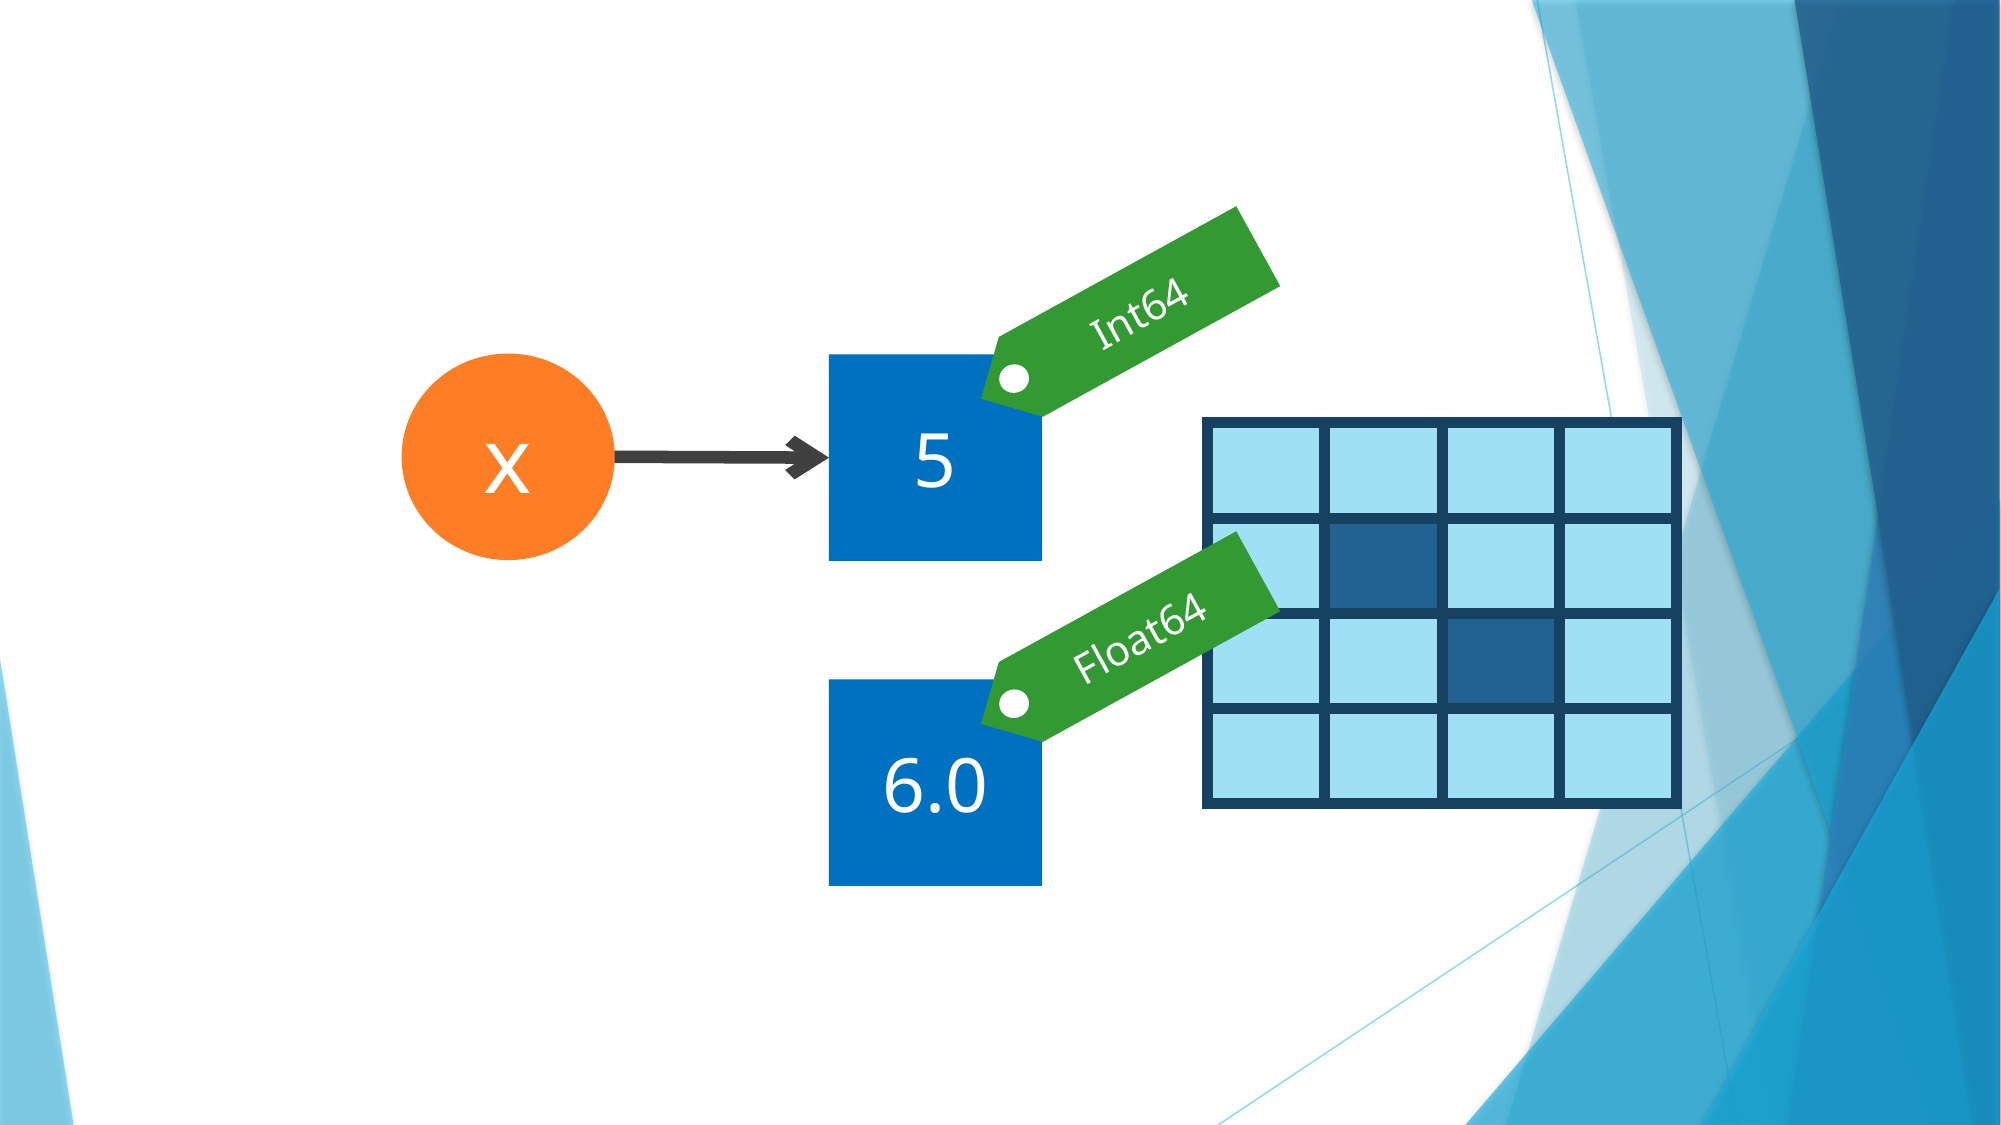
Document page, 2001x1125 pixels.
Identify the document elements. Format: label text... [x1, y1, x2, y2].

table_cell [1565, 619, 1671, 703]
table_cell [1448, 714, 1554, 798]
table_cell [1565, 714, 1671, 798]
table_cell [1330, 714, 1437, 798]
table_cell [1213, 714, 1319, 798]
table_cell [1213, 619, 1319, 703]
table_cell [1330, 619, 1437, 703]
table_header [1448, 428, 1554, 513]
text_box x [400, 351, 617, 562]
table_header [1213, 428, 1319, 513]
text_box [960, 276, 1279, 369]
table_header [1565, 428, 1671, 513]
table_cell [1213, 524, 1319, 608]
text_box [960, 601, 1279, 694]
table_header [1330, 428, 1437, 513]
table_cell [1448, 524, 1554, 608]
table_cell [1565, 524, 1671, 608]
text_box 6.0 [827, 678, 1044, 888]
table_cell [1448, 619, 1554, 703]
text_box 5 [827, 353, 1044, 562]
table_cell [1330, 524, 1437, 608]
